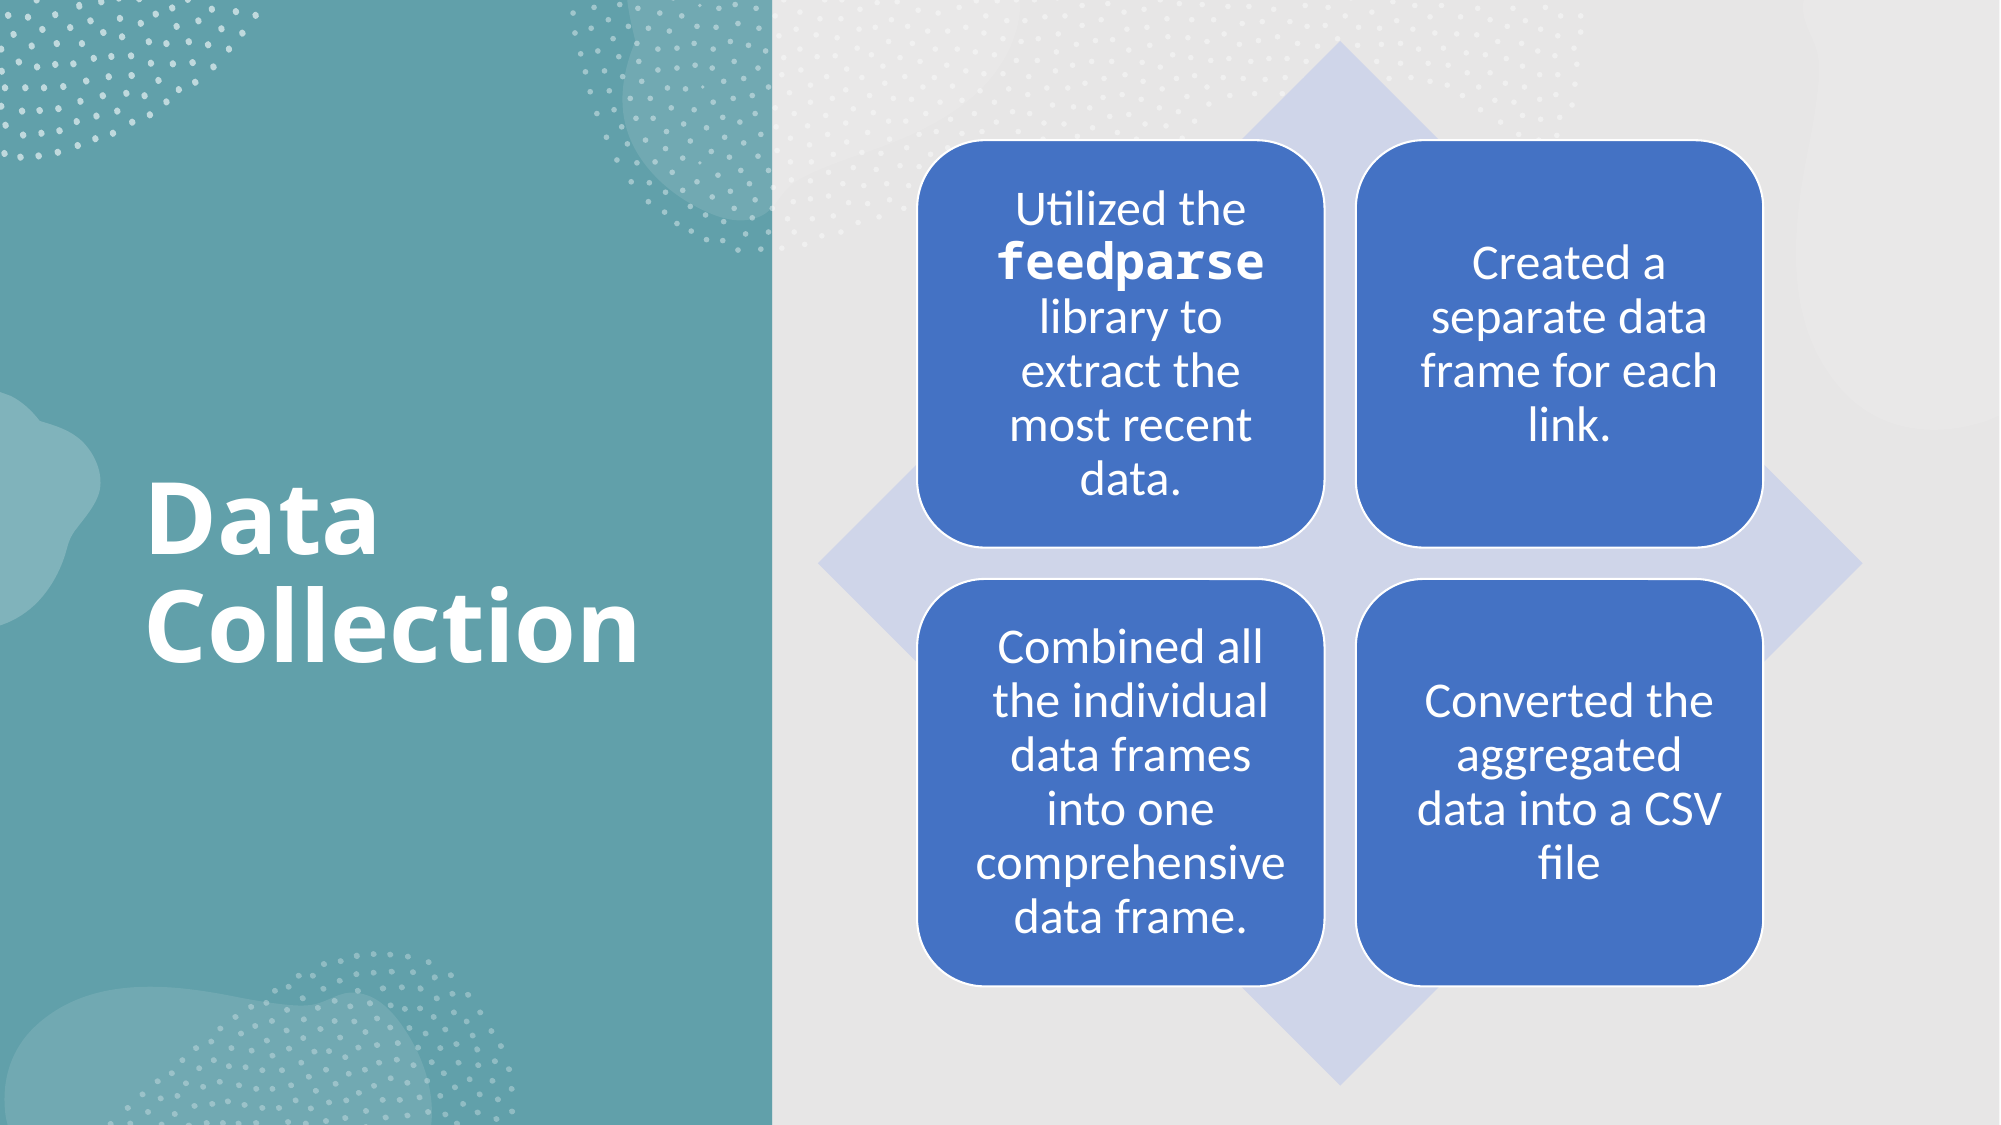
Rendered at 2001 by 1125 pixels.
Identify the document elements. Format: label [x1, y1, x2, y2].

list [817, 37, 1863, 1089]
text_box [0, 0, 2000, 1125]
